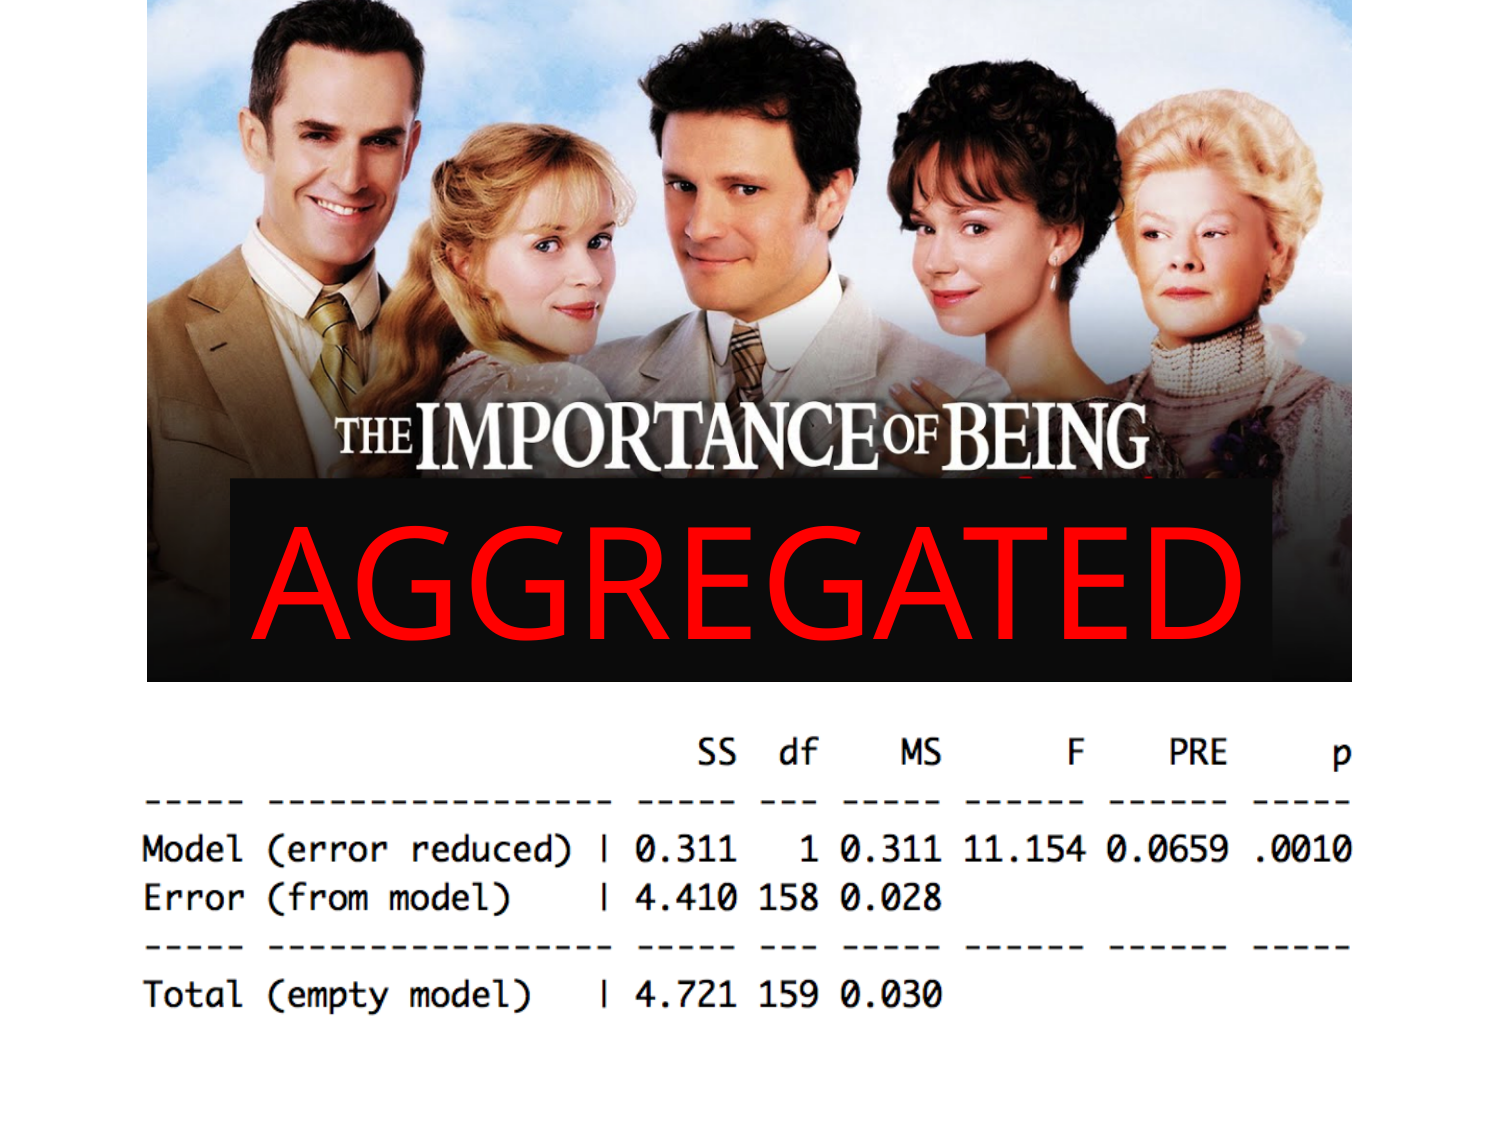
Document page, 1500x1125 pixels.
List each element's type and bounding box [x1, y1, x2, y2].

picture [103, 0, 1388, 1030]
